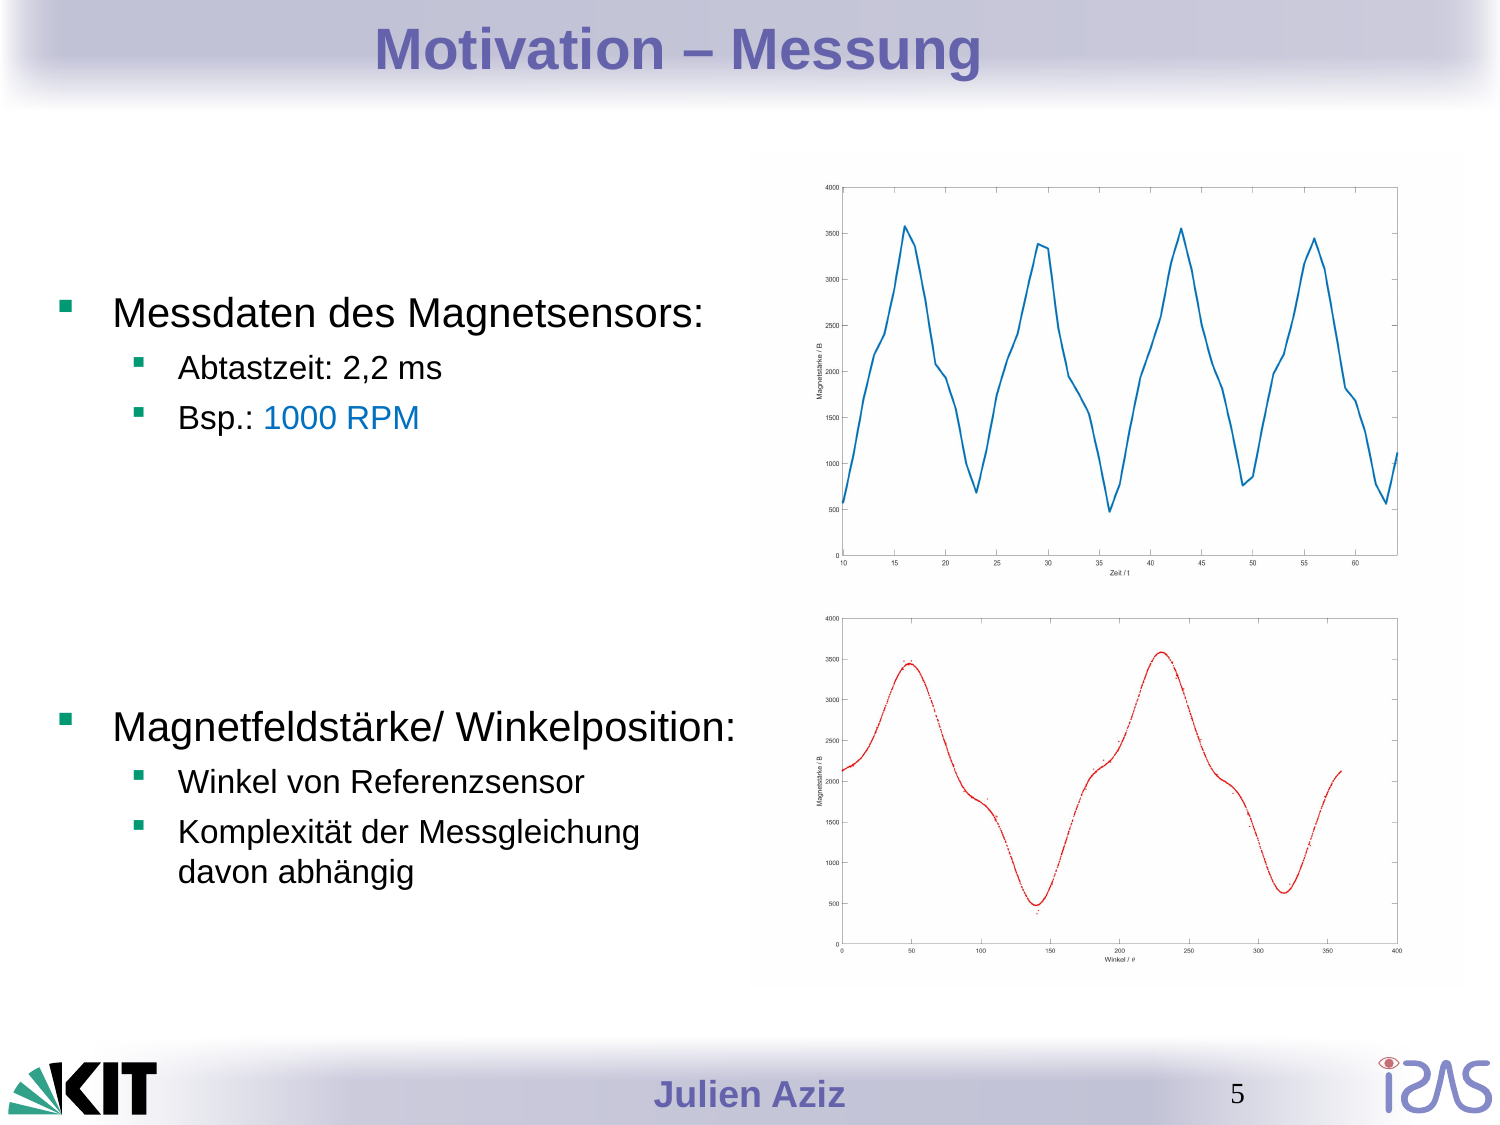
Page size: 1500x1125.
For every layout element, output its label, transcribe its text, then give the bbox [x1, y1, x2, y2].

list Messdaten des Magnetsensors: Abtastzeit: 2,2 ms Bsp.: 1000 RPM Magnetfeldstärke/ Winkelposition: Winkel von Referenzsensor Komplexität der Messgleichung davon abhängig [41, 153, 747, 971]
picture [0, 89, 1500, 1125]
slide_number 5 [1033, 1062, 1260, 1125]
title Motivation – Messung [0, 0, 1500, 89]
